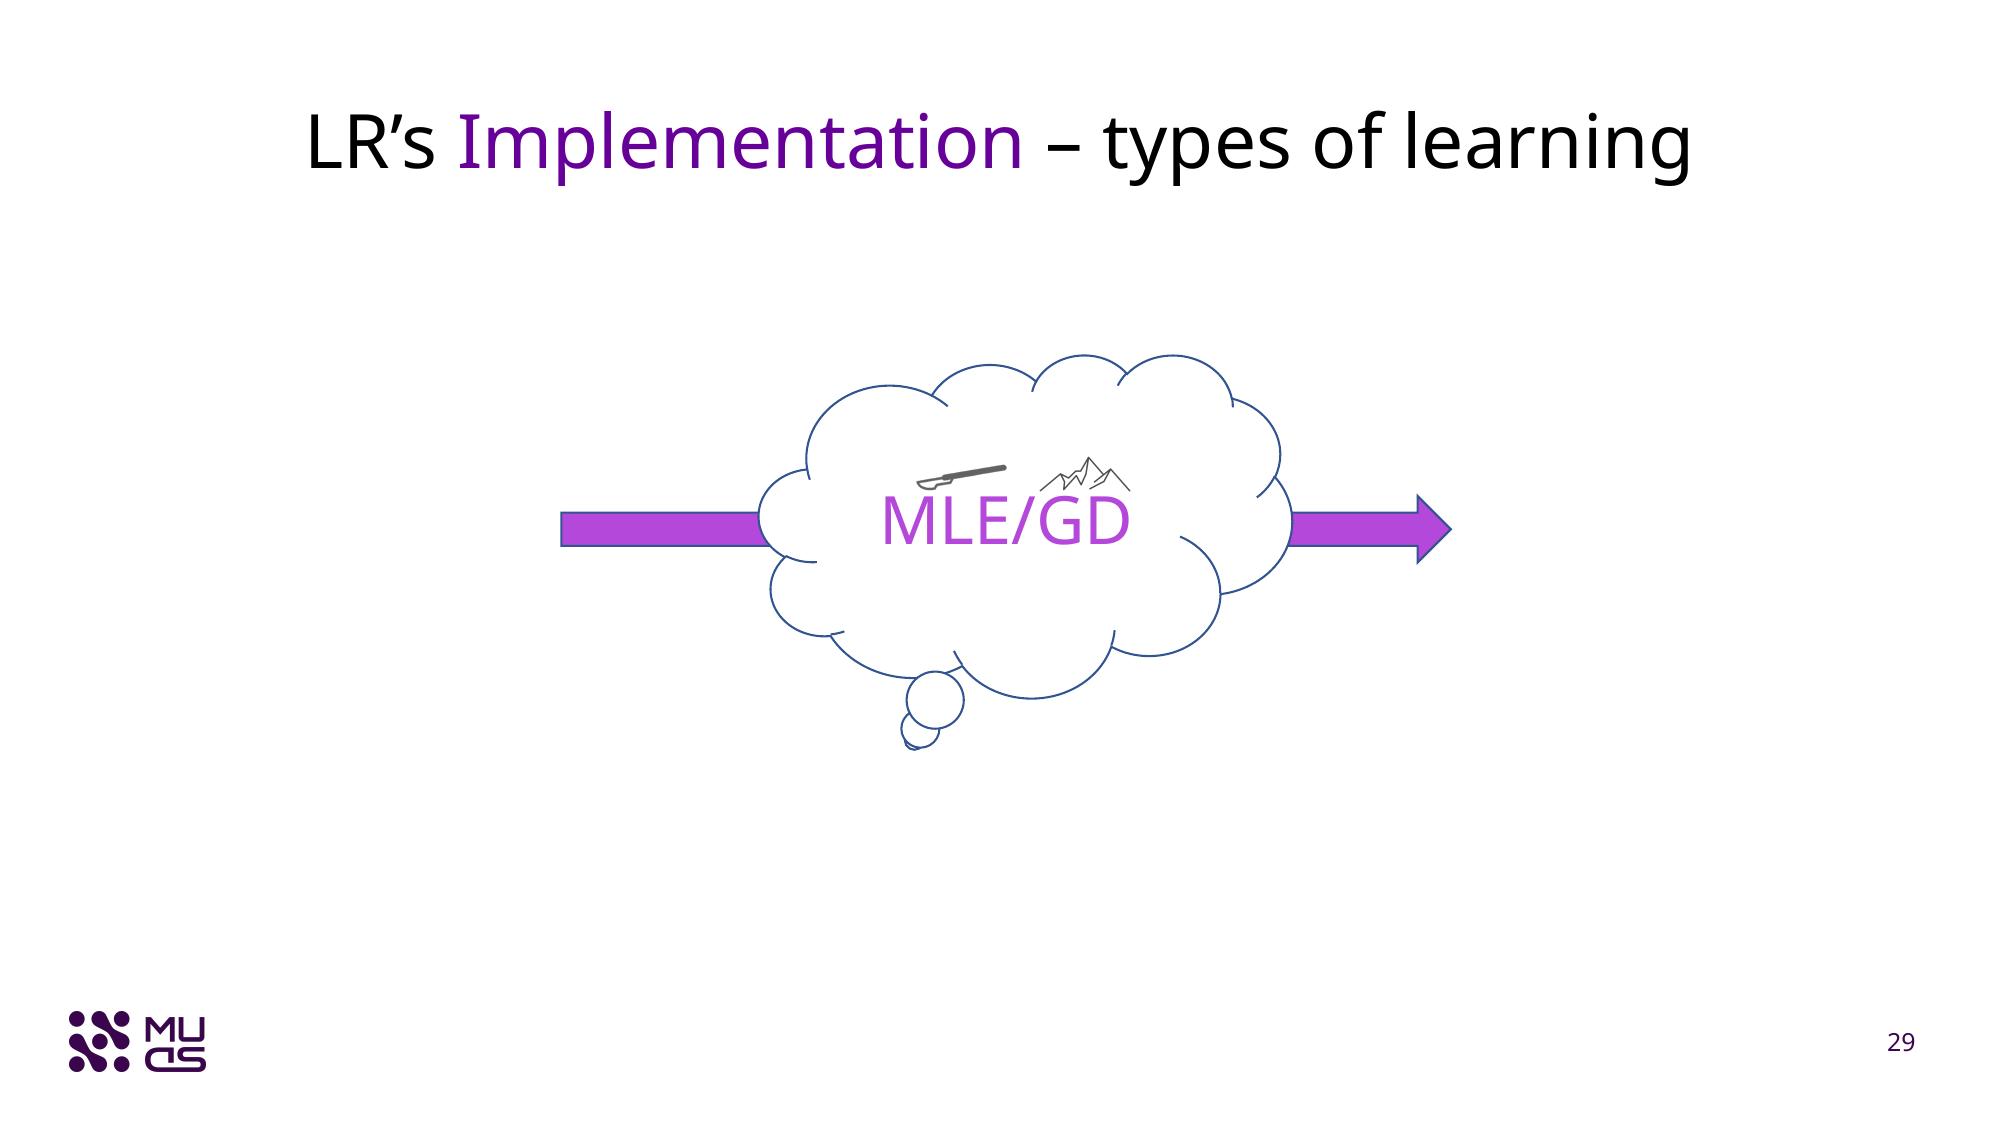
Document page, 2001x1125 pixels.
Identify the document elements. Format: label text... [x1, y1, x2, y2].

picture [1037, 426, 1133, 522]
picture [69, 1011, 206, 1072]
picture [928, 436, 1004, 512]
slide_number 29 [1862, 1013, 1931, 1074]
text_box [561, 354, 1451, 698]
title LR’s Implementation – types of learning [69, 84, 1931, 204]
